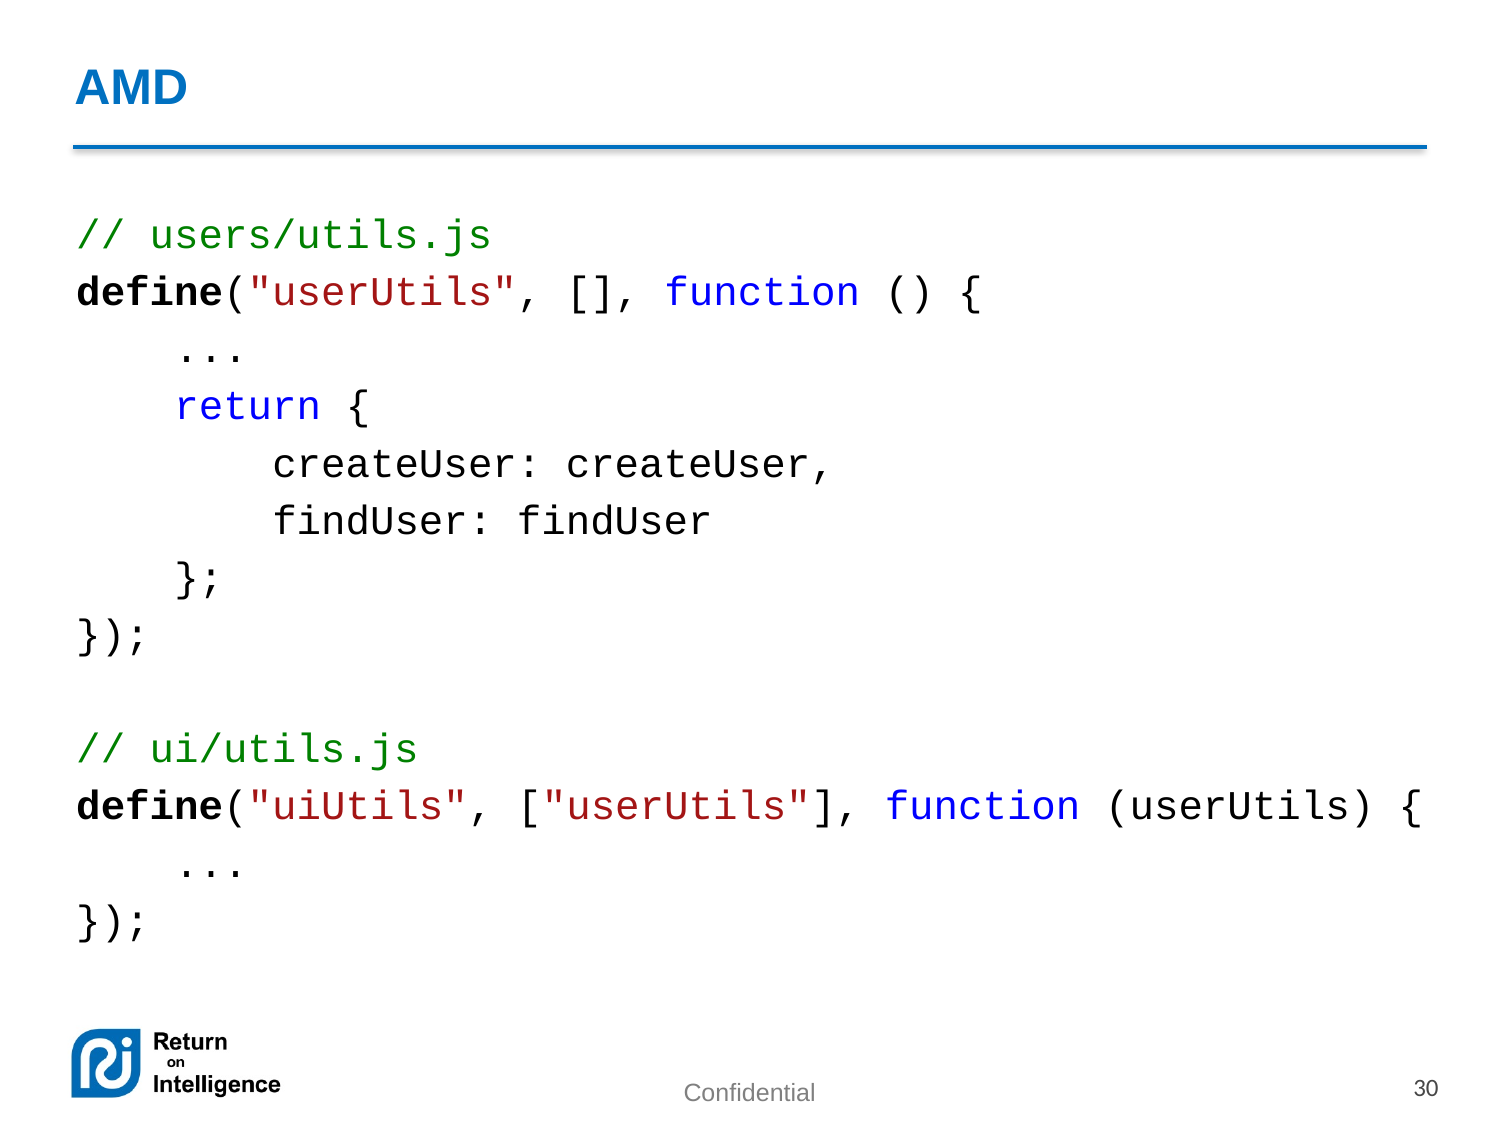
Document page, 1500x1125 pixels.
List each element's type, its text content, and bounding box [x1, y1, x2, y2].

title AMD [59, 2, 1454, 166]
picture [67, 1022, 289, 1098]
list // users/utils.js define("userUtils", [], function () { ... return { createUser: createUser, findUser: findUser }; }); // ui/utils.js define("uiUtils", ["userUtils"], function (userUtils) { ... }); [61, 199, 1454, 988]
